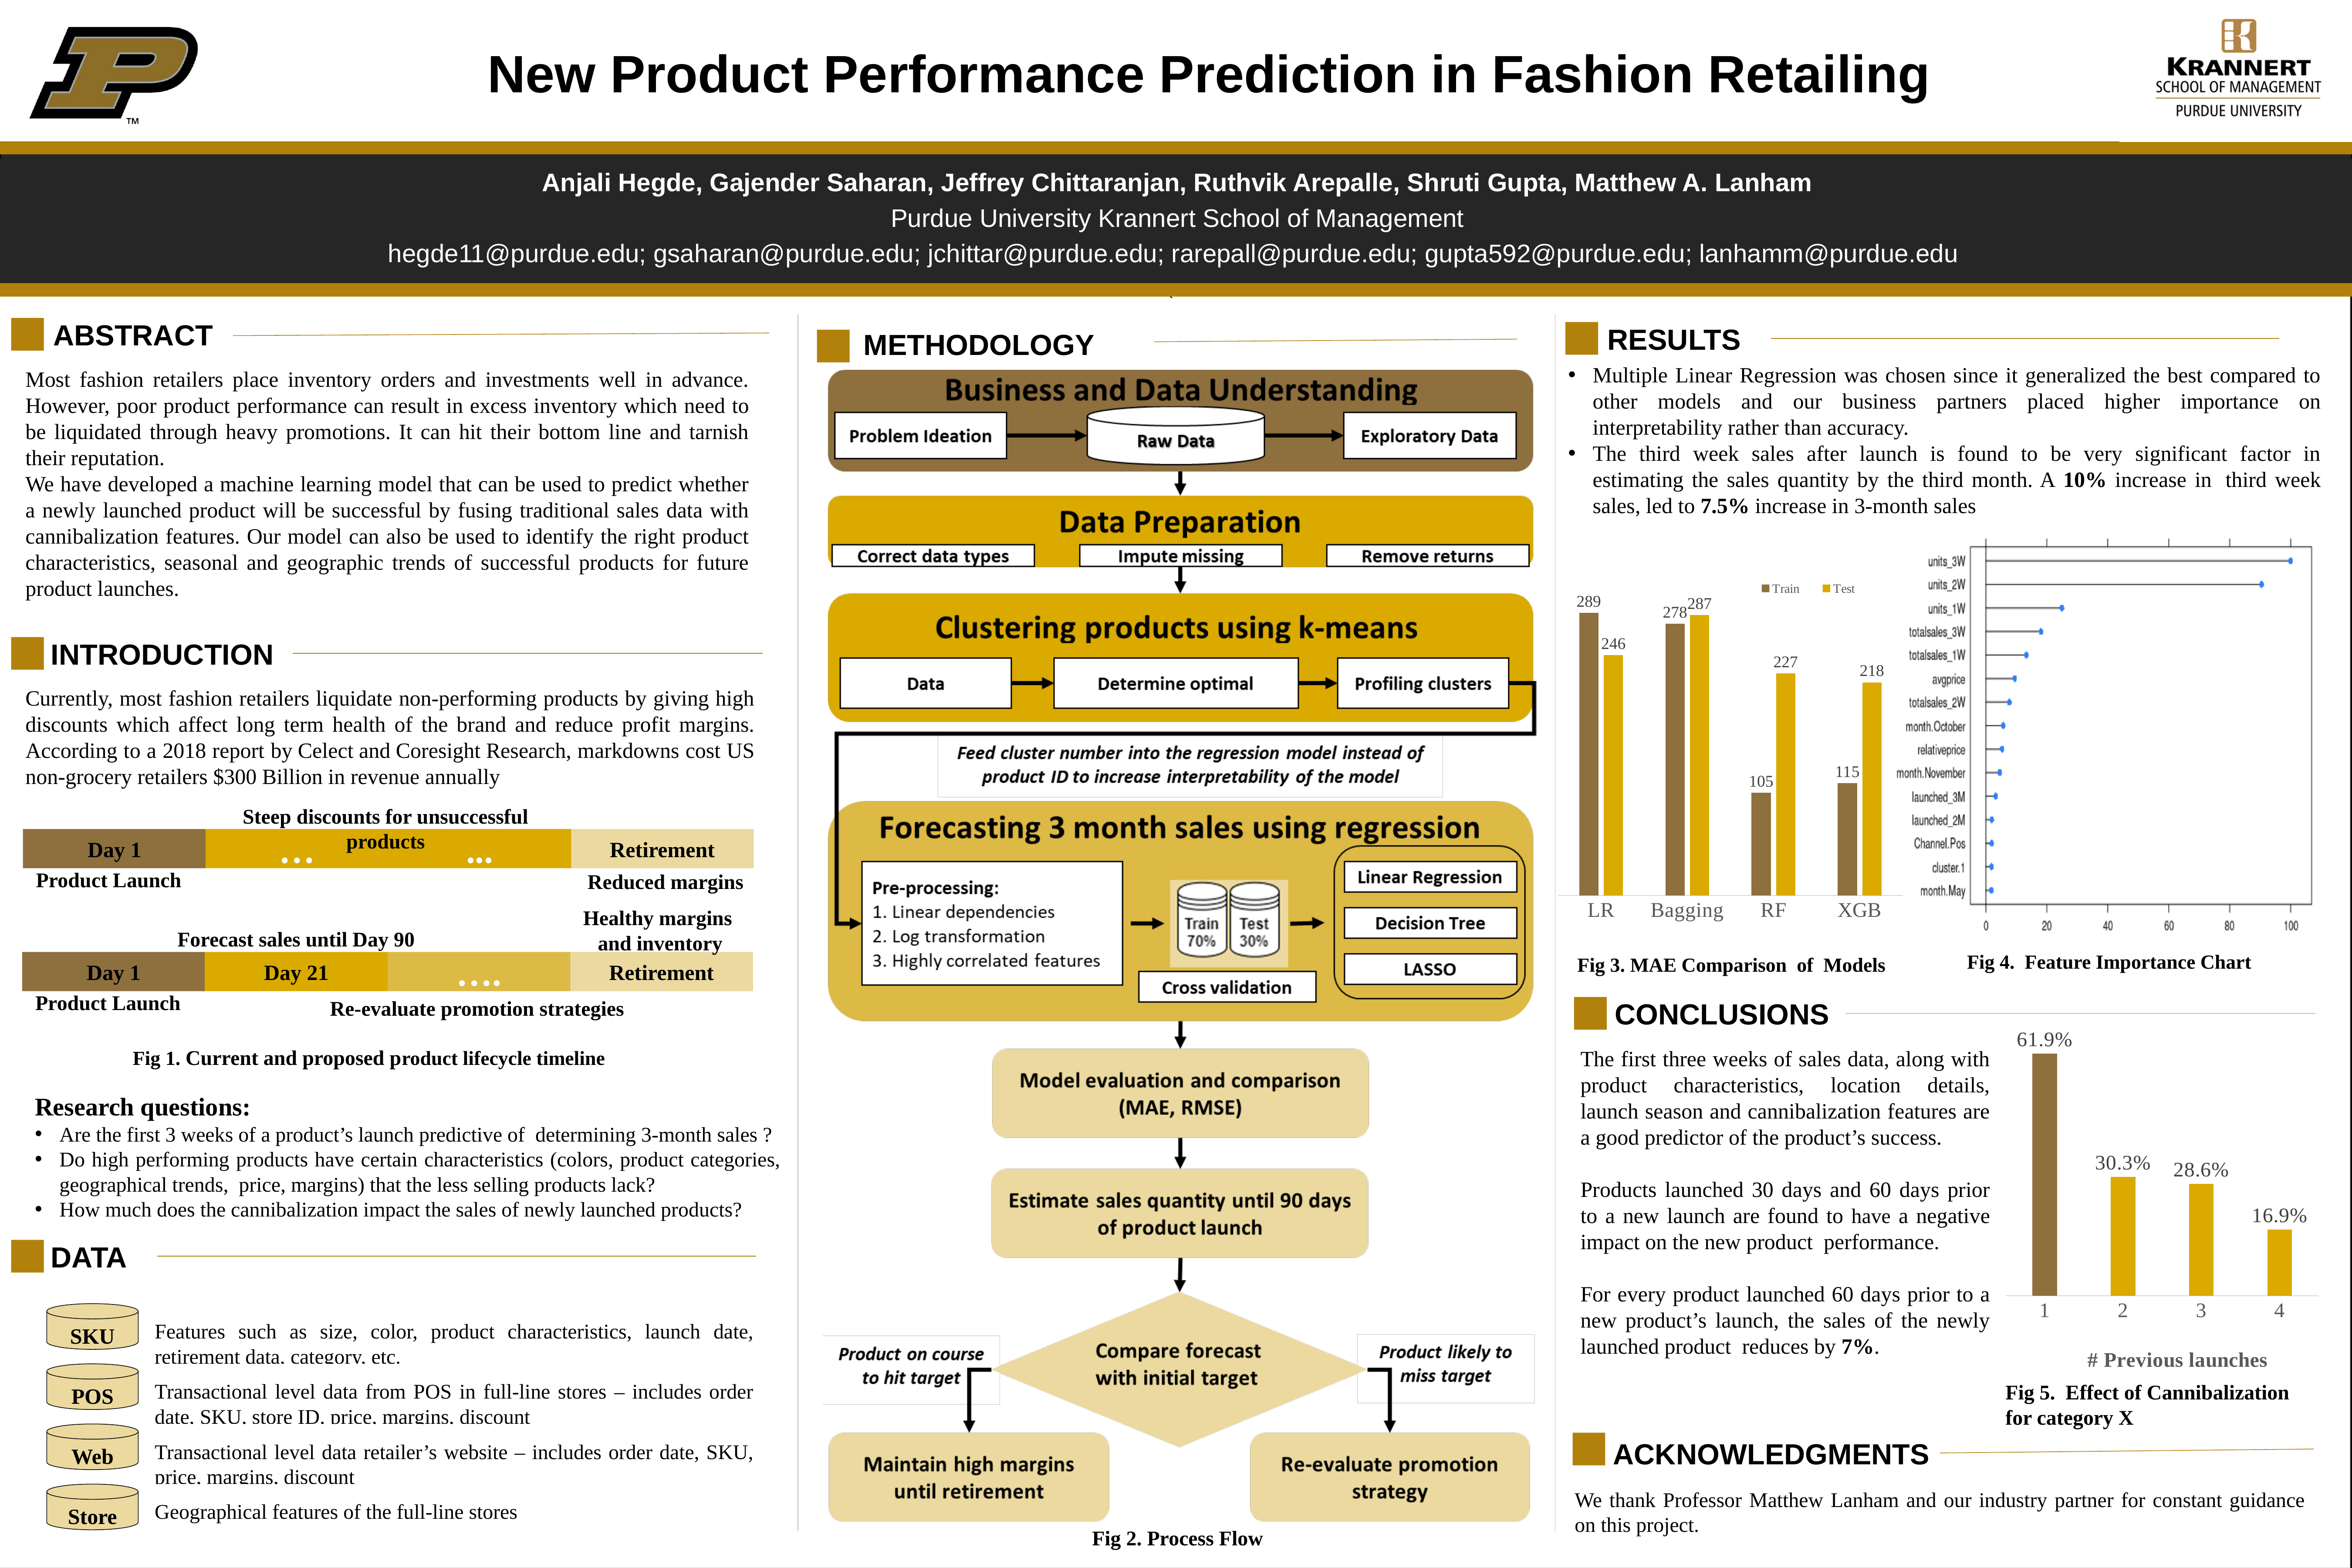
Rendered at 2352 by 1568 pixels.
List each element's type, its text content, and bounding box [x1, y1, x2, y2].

text_box ` [0, 297, 2350, 1568]
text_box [1572, 1432, 2314, 1478]
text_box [1574, 992, 2315, 1034]
text_box Fig 1. Current and proposed product lifecycle timeline [103, 1041, 635, 1073]
text_box Fig 2. Process Flow [978, 1525, 1378, 1553]
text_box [47, 1363, 769, 1424]
text_box Currently, most fashion retailers liquidate non-performing products by giving high discounts which affect long term health of the brand and reduce profit margins. According to a 2018 report by Celect and Coresight Research, markdowns cost US non-grocery retailers $300 Billion in revenue annually [11, 669, 770, 782]
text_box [18, 901, 818, 1024]
text_box [0, 283, 2352, 297]
text_box [0, 0, 2117, 142]
picture [1891, 525, 2326, 933]
text_box Fig 4. Feature Importance Chart [1960, 946, 2352, 977]
picture [2119, 0, 2352, 142]
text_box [23, 799, 797, 897]
text_box The first three weeks of sales data, along with product characteristics, location details, launch season and cannibalization features are a good predictor of the product’s success. Products launched 30 days and 60 days prior to a new launch are found to have a negative impact on the new product performance. For every product launched 60 days prior to a new product’s launch, the sales of the newly launched product reduces by 7%. [1566, 1030, 1999, 1399]
text_box Multiple Linear Regression was chosen since it generalized the best compared to other models and our business partners placed higher importance on interpretability rather than accuracy. The third week sales after launch is found to be very significant factor in estimating the sales quantity by the third month. A 10% increase in third week sales, led to 7.5% increase in 3-month sales [1561, 358, 2328, 521]
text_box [11, 313, 770, 355]
chart [1999, 1014, 2325, 1379]
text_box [1565, 317, 2280, 360]
chart [1551, 545, 1910, 955]
picture [823, 369, 1537, 1522]
text_box New Product Performance Prediction in Fashion Retailing [444, 36, 1975, 106]
text_box METHODOLOGY [857, 323, 1120, 365]
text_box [11, 632, 763, 675]
text_box Research questions: Are the first 3 weeks of a product’s launch predictive of determining 3-month sales ? Do high performing products have certain characteristics (colors, product categories, geographical trends, price, margins) that the less selling products lack? How much does the cannibalization impact the sales of newly launched products? [20, 1076, 796, 1221]
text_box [1154, 339, 1517, 342]
picture [24, 21, 207, 130]
text_box Most fashion retailers place inventory orders and investments well in advance. However, poor product performance can result in excess inventory which need to be liquidated through heavy promotions. It can hit their bottom line and tarnish their reputation. We have developed a machine learning model that can be used to predict whether a newly launched product will be successful by fusing traditional sales data with cannibalization features. Our model can also be used to identify the right product characteristics, seasonal and geographic trends of successful products for future product launches. [11, 359, 764, 554]
text_box Anjali Hegde, Gajender Saharan, Jeffrey Chittaranjan, Ruthvik Arepalle, Shruti Gupta, Matthew A. Lanham Purdue University Krannert School of Management hegde11@purdue.edu; gsaharan@purdue.edu; jchittar@purdue.edu; rarepall@purdue.edu; gupta592@purdue.edu; lanhamm@purdue.edu [0, 159, 2352, 283]
text_box We thank Professor Matthew Lanham and our industry partner for constant guidance on this project. [1560, 1472, 2328, 1540]
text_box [47, 1484, 769, 1556]
text_box [0, 142, 2352, 155]
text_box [11, 1235, 757, 1277]
text_box Fig 5. Effect of Cannibalization for category X [1999, 1382, 2314, 1431]
text_box [817, 330, 850, 362]
text_box Fig 3. MAE Comparison of Models [1571, 959, 1895, 979]
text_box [47, 1424, 769, 1484]
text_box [47, 1303, 769, 1363]
